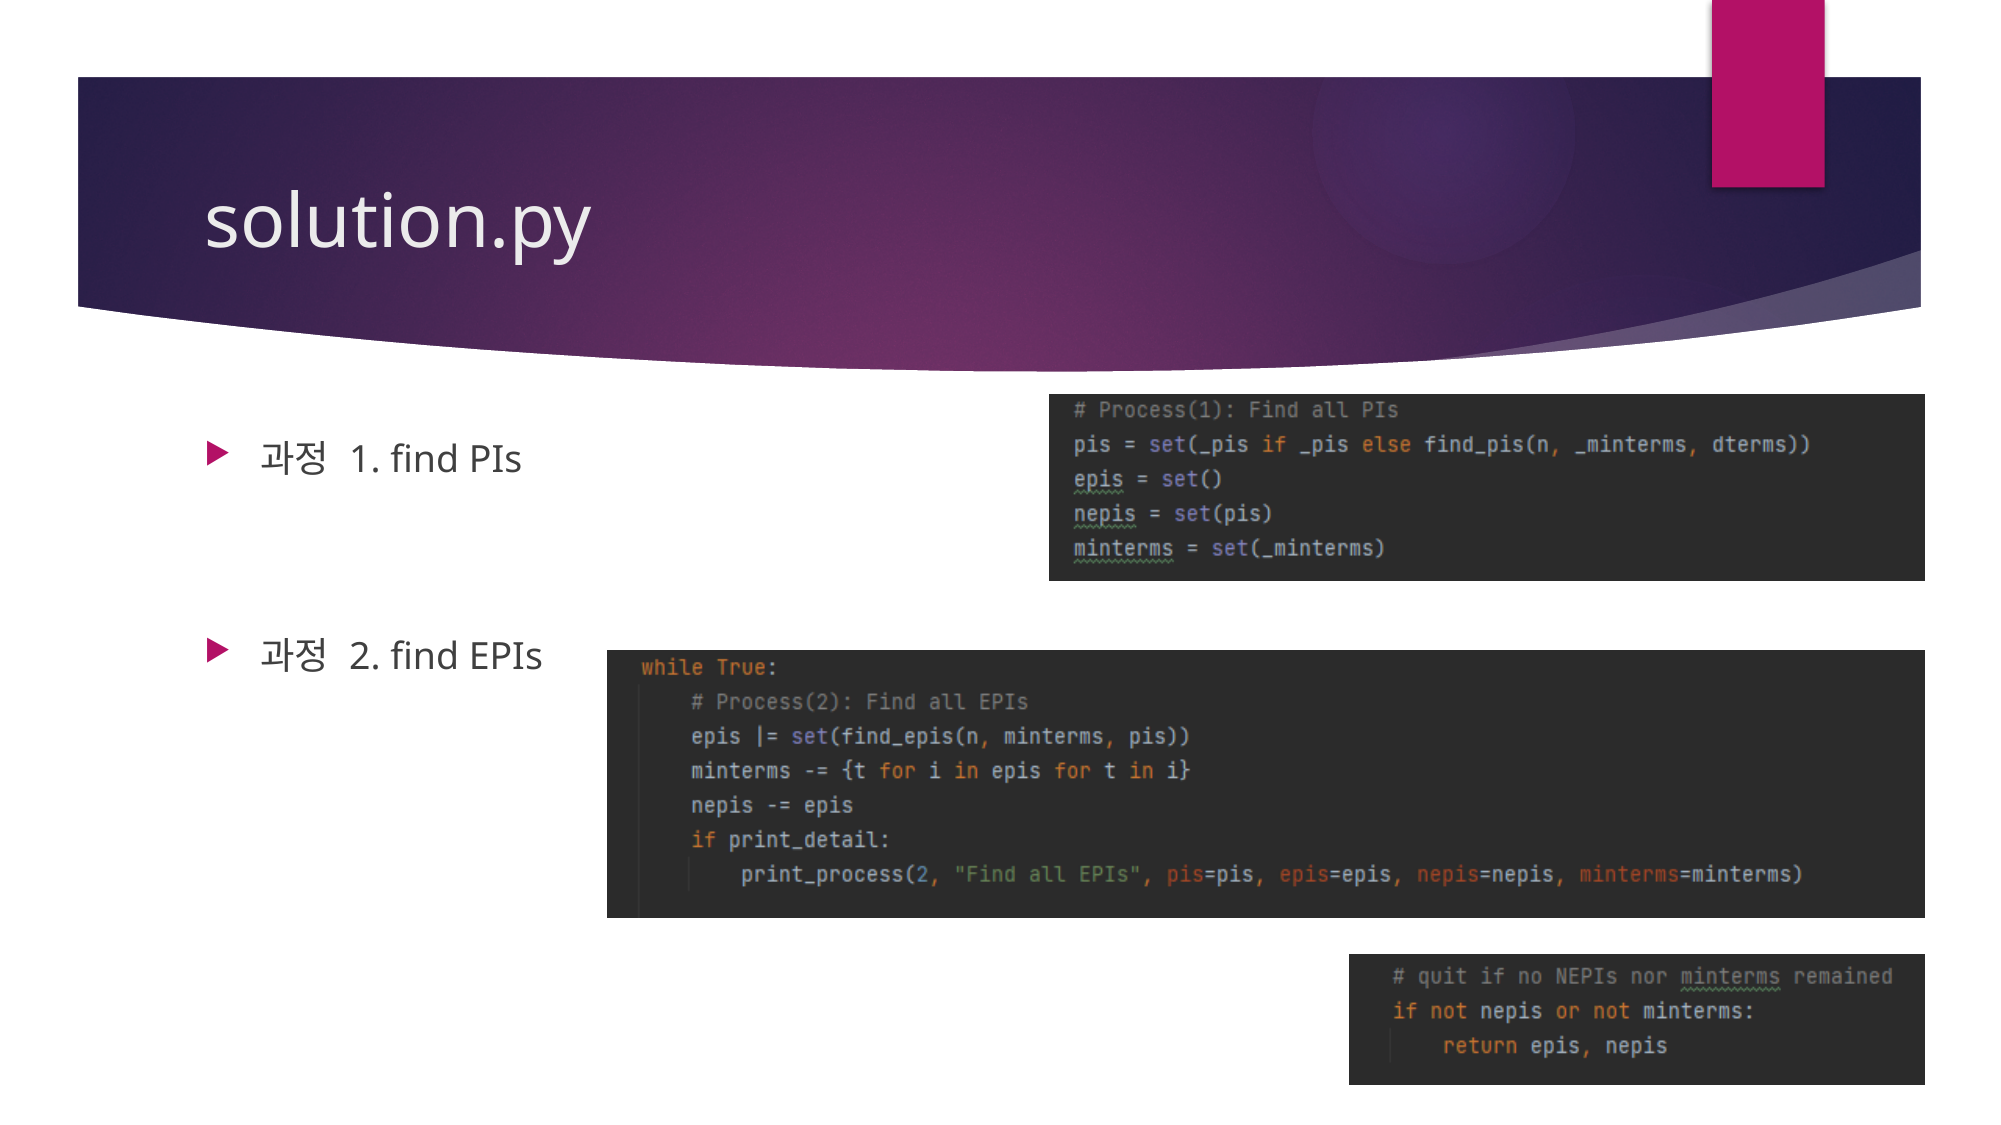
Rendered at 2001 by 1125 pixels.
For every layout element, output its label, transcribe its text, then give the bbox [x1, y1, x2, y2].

title solution.py [189, 159, 1627, 276]
list 과정 1. find PIs 과정 2. find EPIs [189, 427, 1638, 988]
picture [1049, 394, 1925, 581]
picture [1349, 954, 1925, 1085]
picture [606, 650, 1925, 918]
